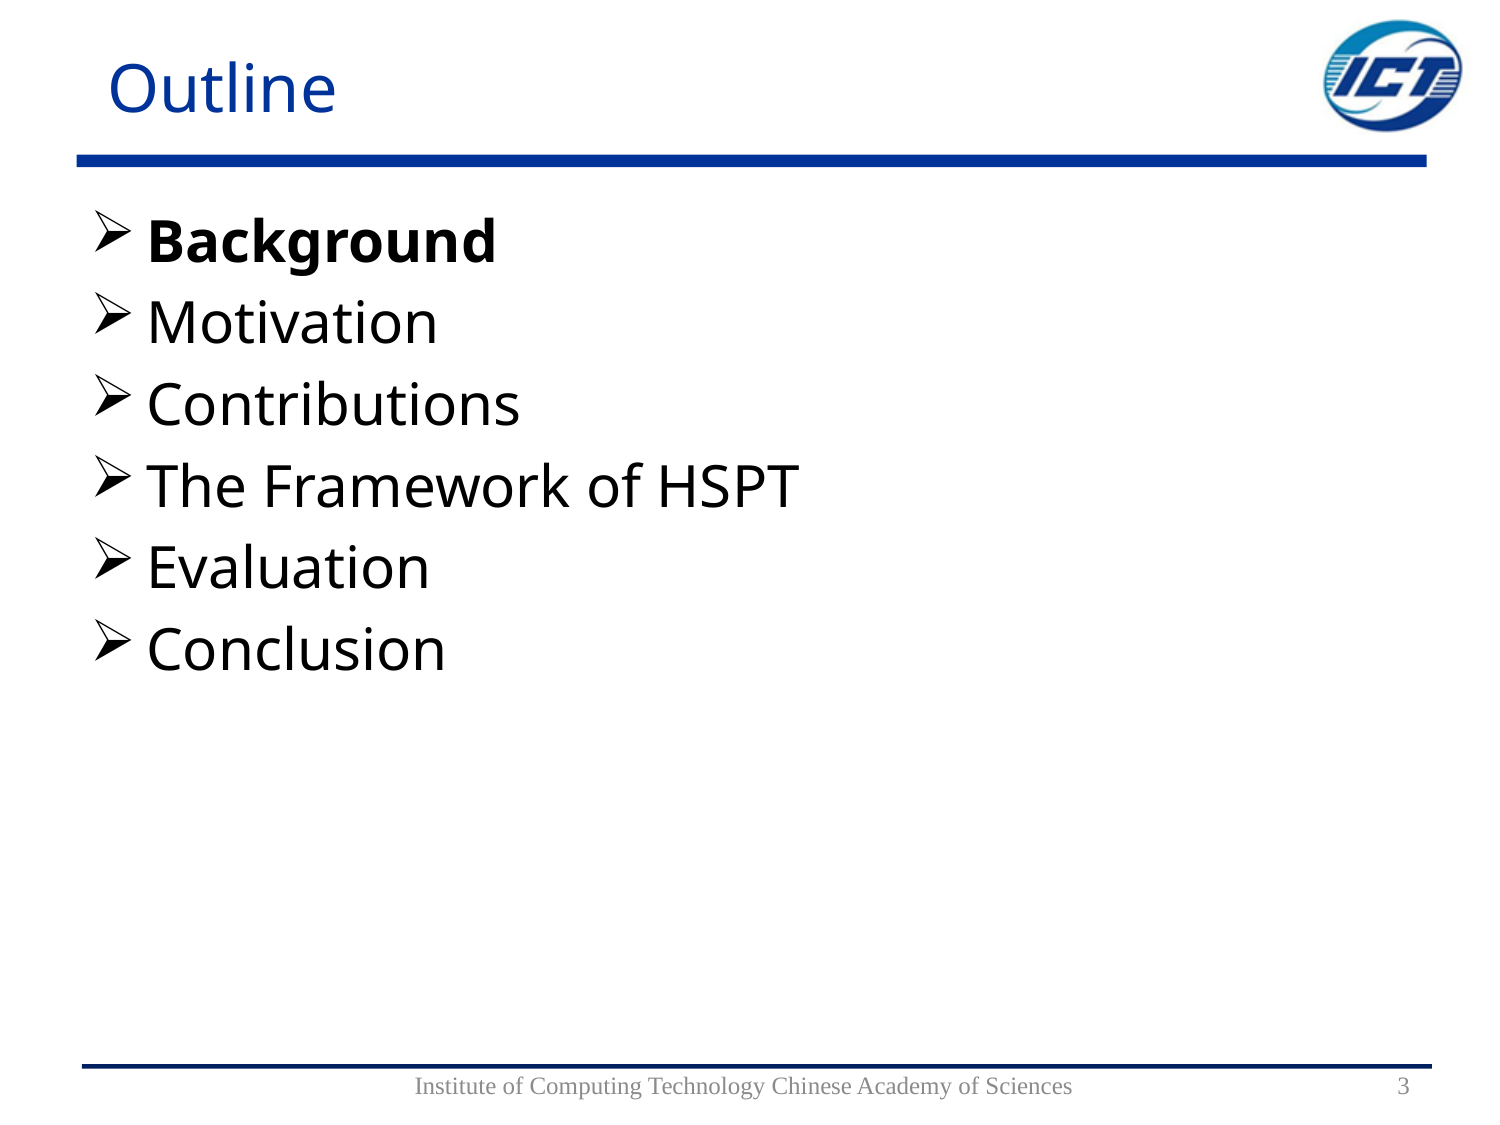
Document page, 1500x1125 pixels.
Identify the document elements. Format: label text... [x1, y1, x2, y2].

footer Institute of Computing Technology Chinese Academy of Sciences [242, 1066, 1246, 1103]
list Background Motivation Contributions The Framework of HSPT Evaluation Conclusion [75, 196, 1425, 1047]
picture [1276, 0, 1500, 137]
title Outline [75, 23, 1425, 149]
slide_number 3 [1246, 1066, 1425, 1103]
